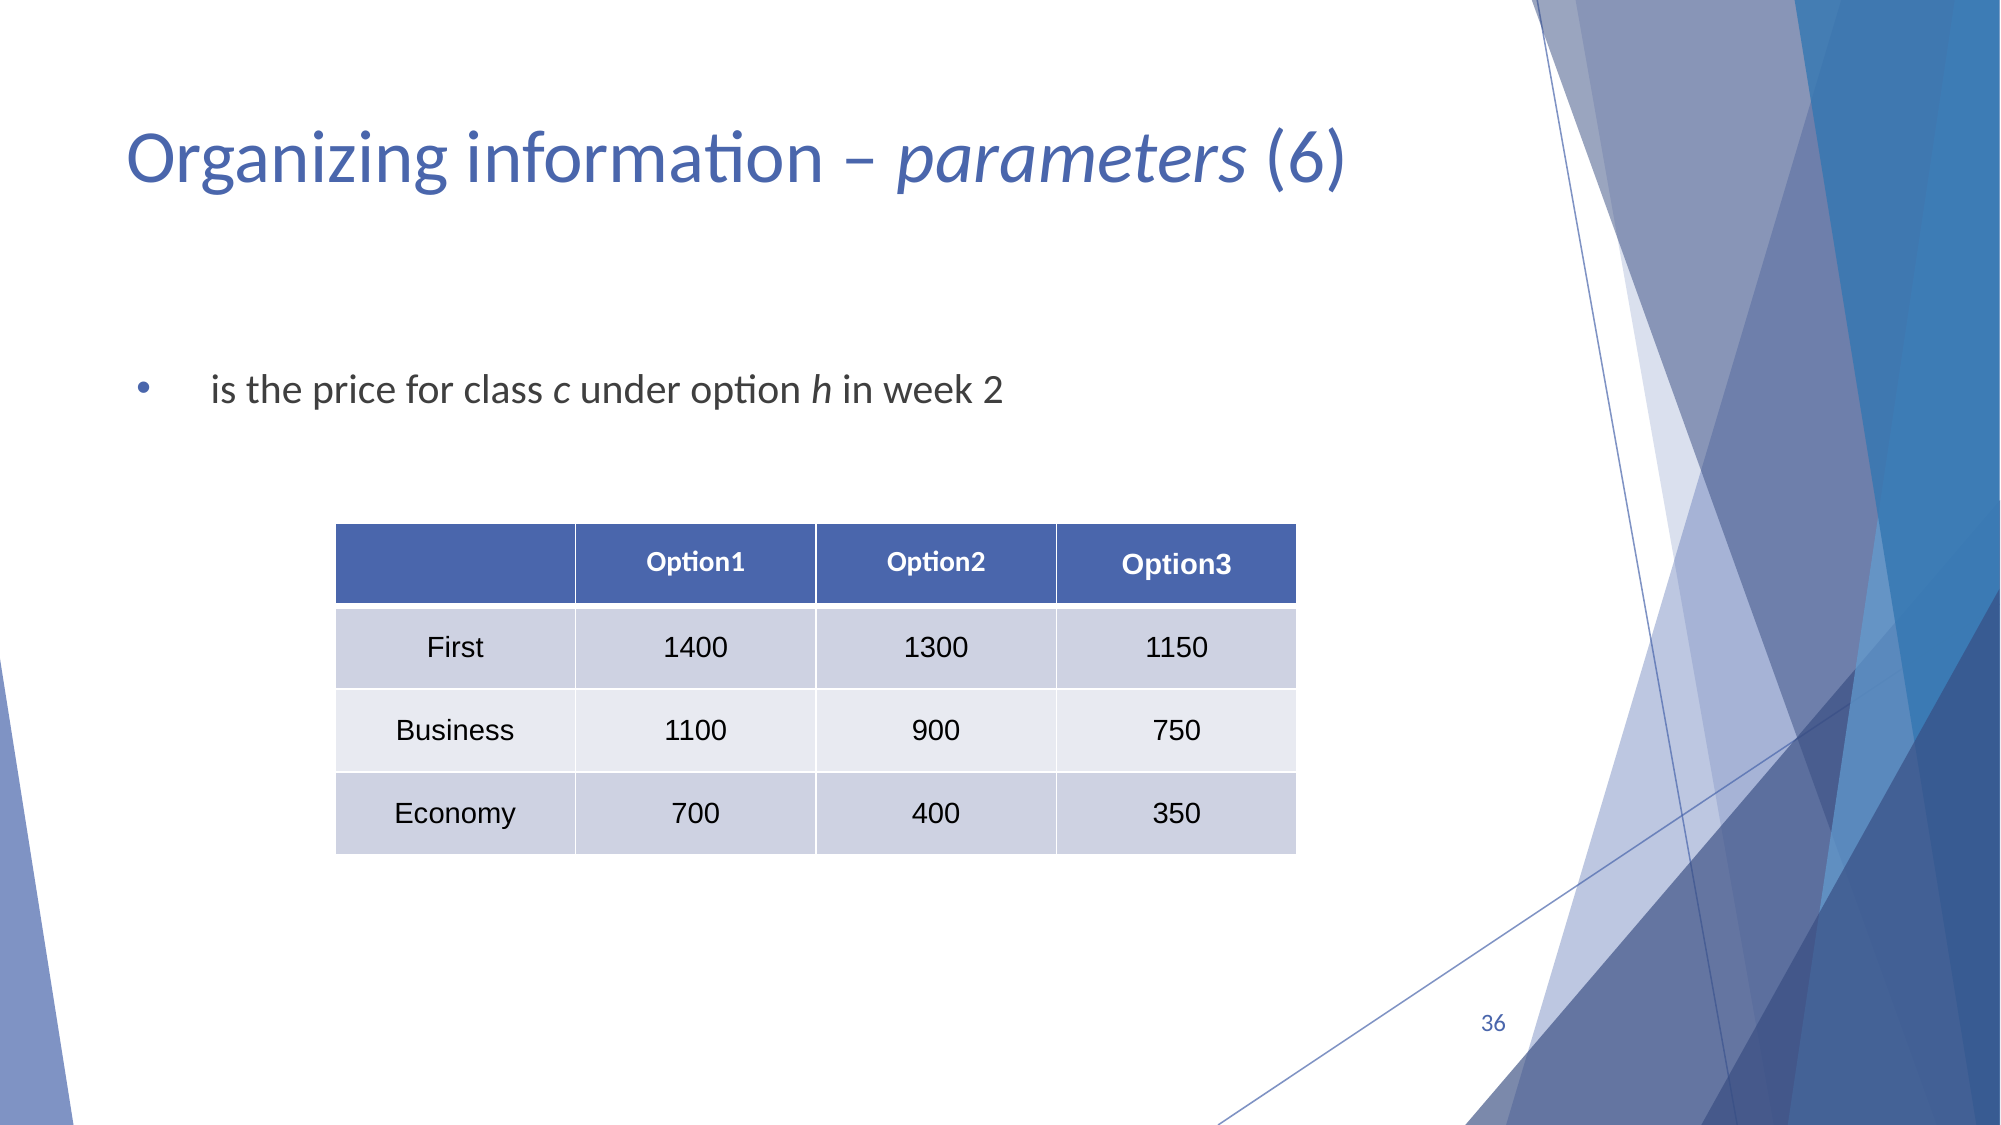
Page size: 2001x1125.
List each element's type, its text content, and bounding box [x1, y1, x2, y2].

table_cell 900 [817, 690, 1056, 771]
table_header Option2 [817, 524, 1056, 603]
table_cell 350 [1057, 773, 1296, 854]
table_cell 700 [576, 773, 815, 854]
table_cell 1150 [1057, 609, 1296, 688]
table_cell 1300 [817, 609, 1056, 688]
table_cell 1100 [576, 690, 815, 771]
table_cell 400 [817, 773, 1056, 854]
table_cell First [336, 609, 575, 688]
table_header Option1 [576, 524, 815, 603]
table_cell Economy [336, 773, 575, 854]
slide_number 36 [1409, 991, 1522, 1051]
table_header [336, 524, 575, 603]
title Organizing information – parameters (6) [111, 99, 1522, 317]
table_cell 750 [1057, 690, 1296, 771]
table_cell Business [336, 690, 575, 771]
table_cell 1400 [576, 609, 815, 688]
table_header Option3 [1057, 524, 1296, 603]
